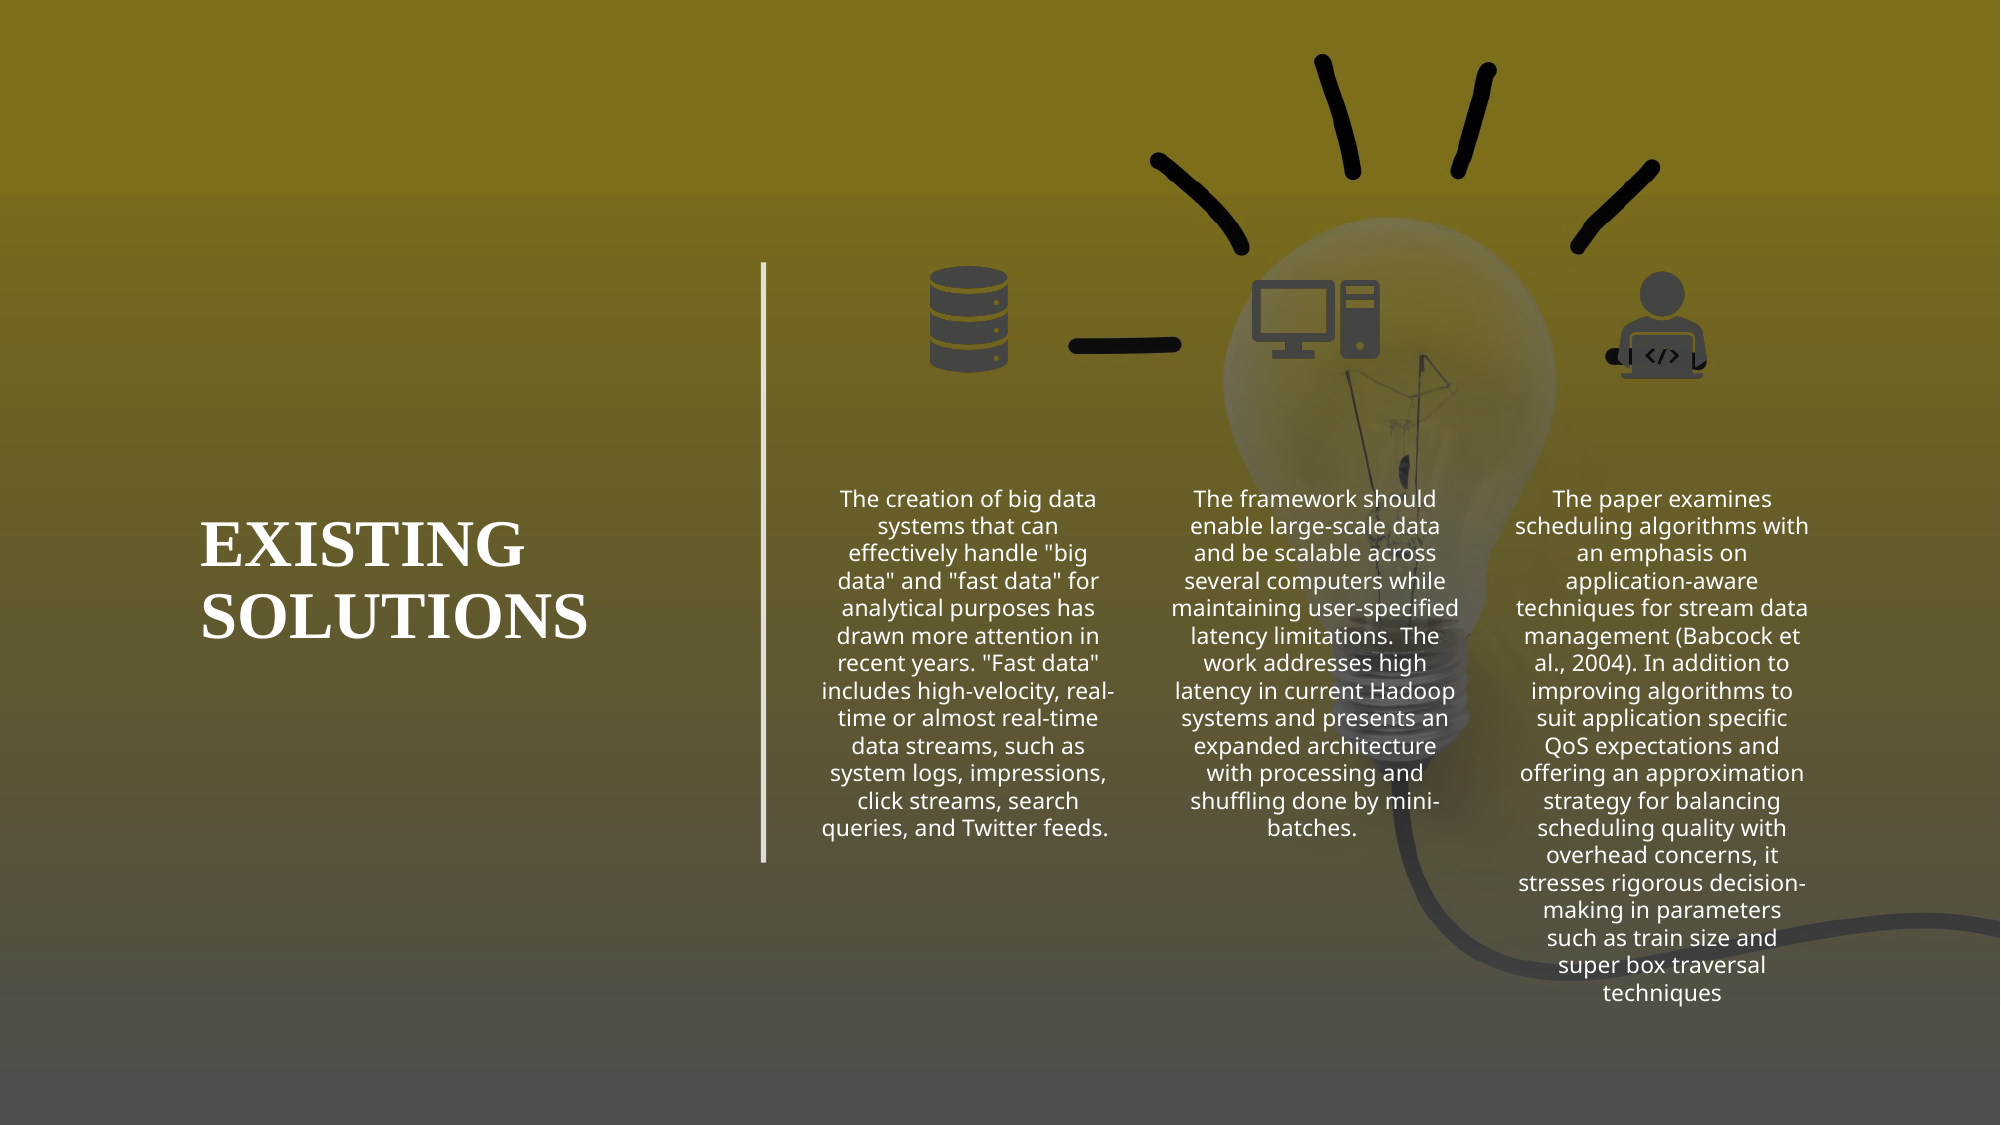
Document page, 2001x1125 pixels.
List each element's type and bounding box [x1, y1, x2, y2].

picture [0, 0, 2000, 1125]
list [816, 195, 1815, 967]
